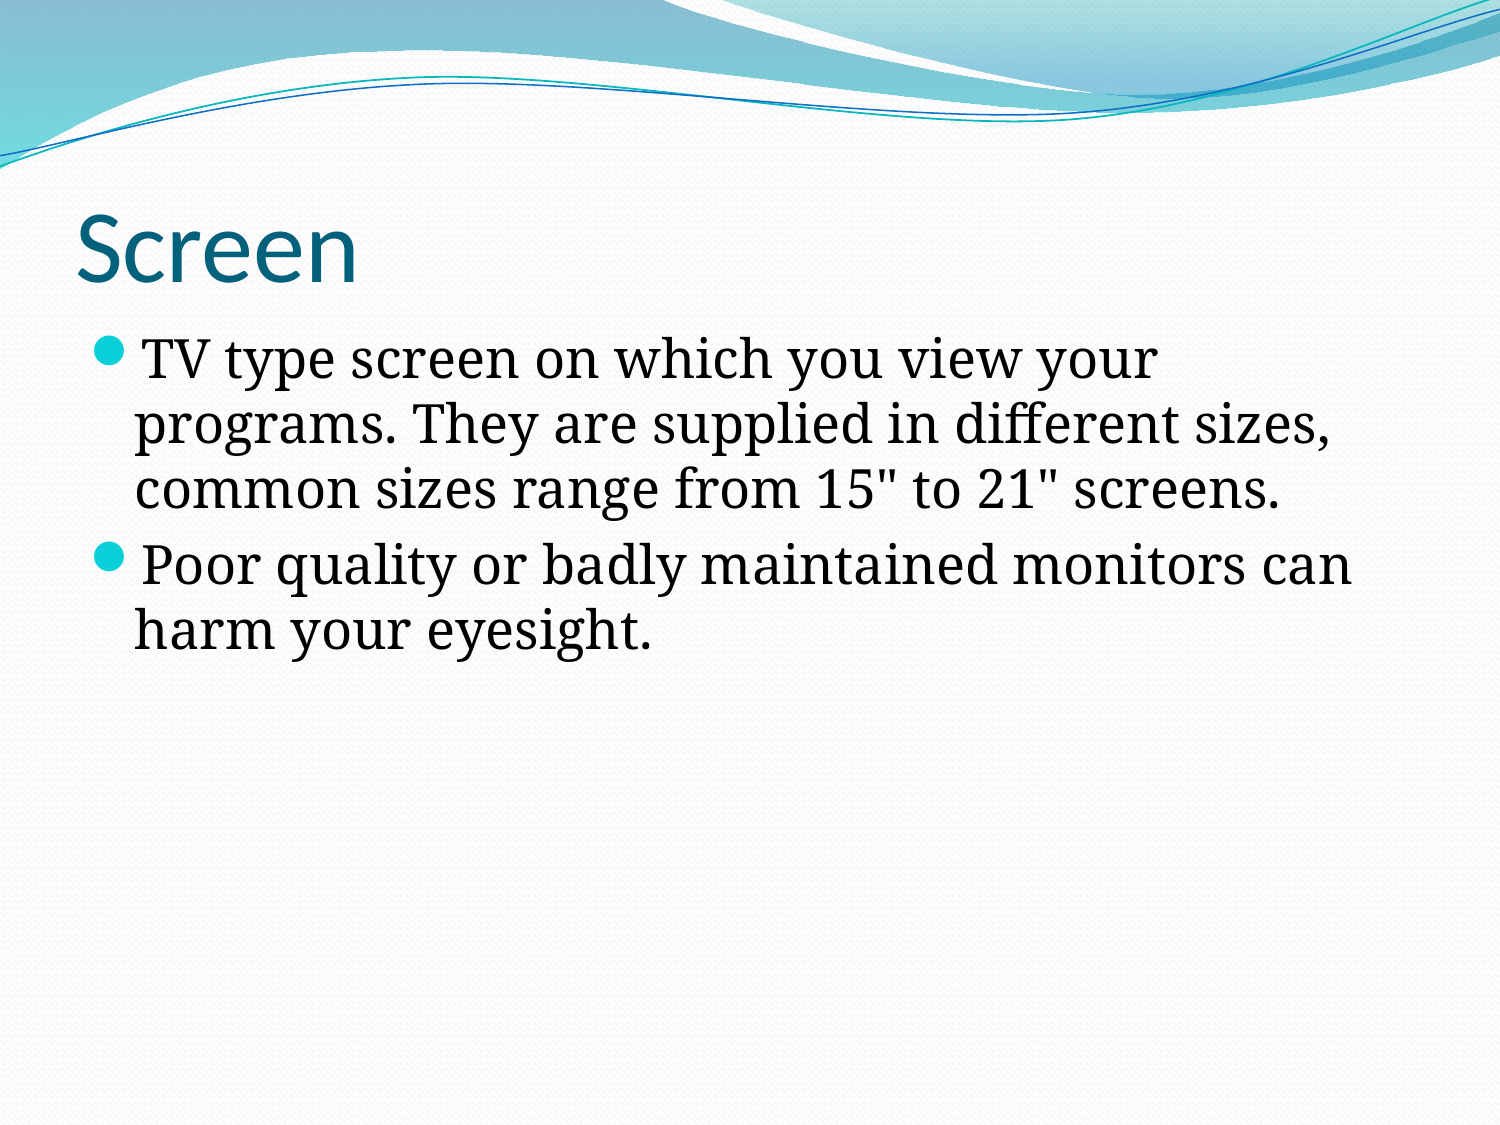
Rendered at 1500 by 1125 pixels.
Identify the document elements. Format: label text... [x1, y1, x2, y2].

title Screen [75, 115, 1425, 303]
list TV type screen on which you view your programs. They are supplied in different sizes, common sizes range from 15" to 21" screens. Poor quality or badly maintained monitors can harm your eyesight. [75, 317, 1425, 1038]
